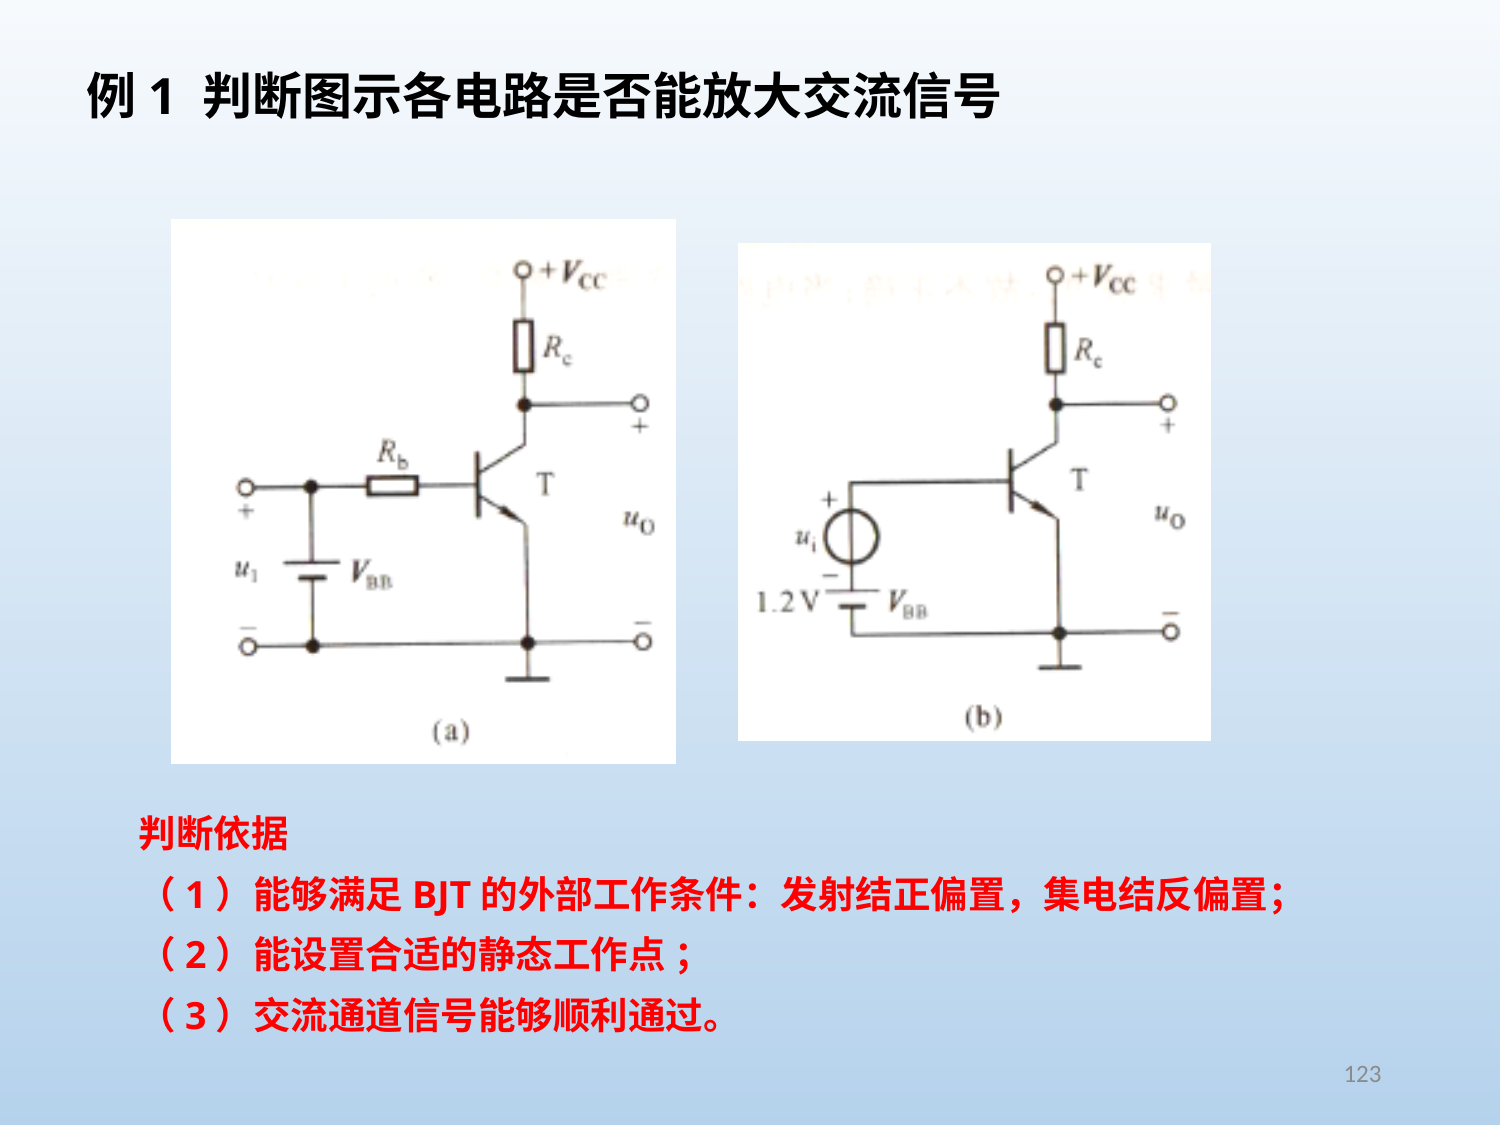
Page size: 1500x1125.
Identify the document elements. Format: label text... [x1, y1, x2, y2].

picture [738, 243, 1211, 741]
slide_number 123 [1059, 1042, 1397, 1103]
text_box 判断依据 （1）能够满足BJT的外部工作条件：发射结正偏置，集电结反偏置； （2）能设置合适的静态工作点 ； （3）交流通道信号能够顺利通过。 [123, 786, 1306, 1045]
picture [171, 219, 676, 764]
text_box 例1 判断图示各电路是否能放大交流信号 [71, 35, 1017, 213]
